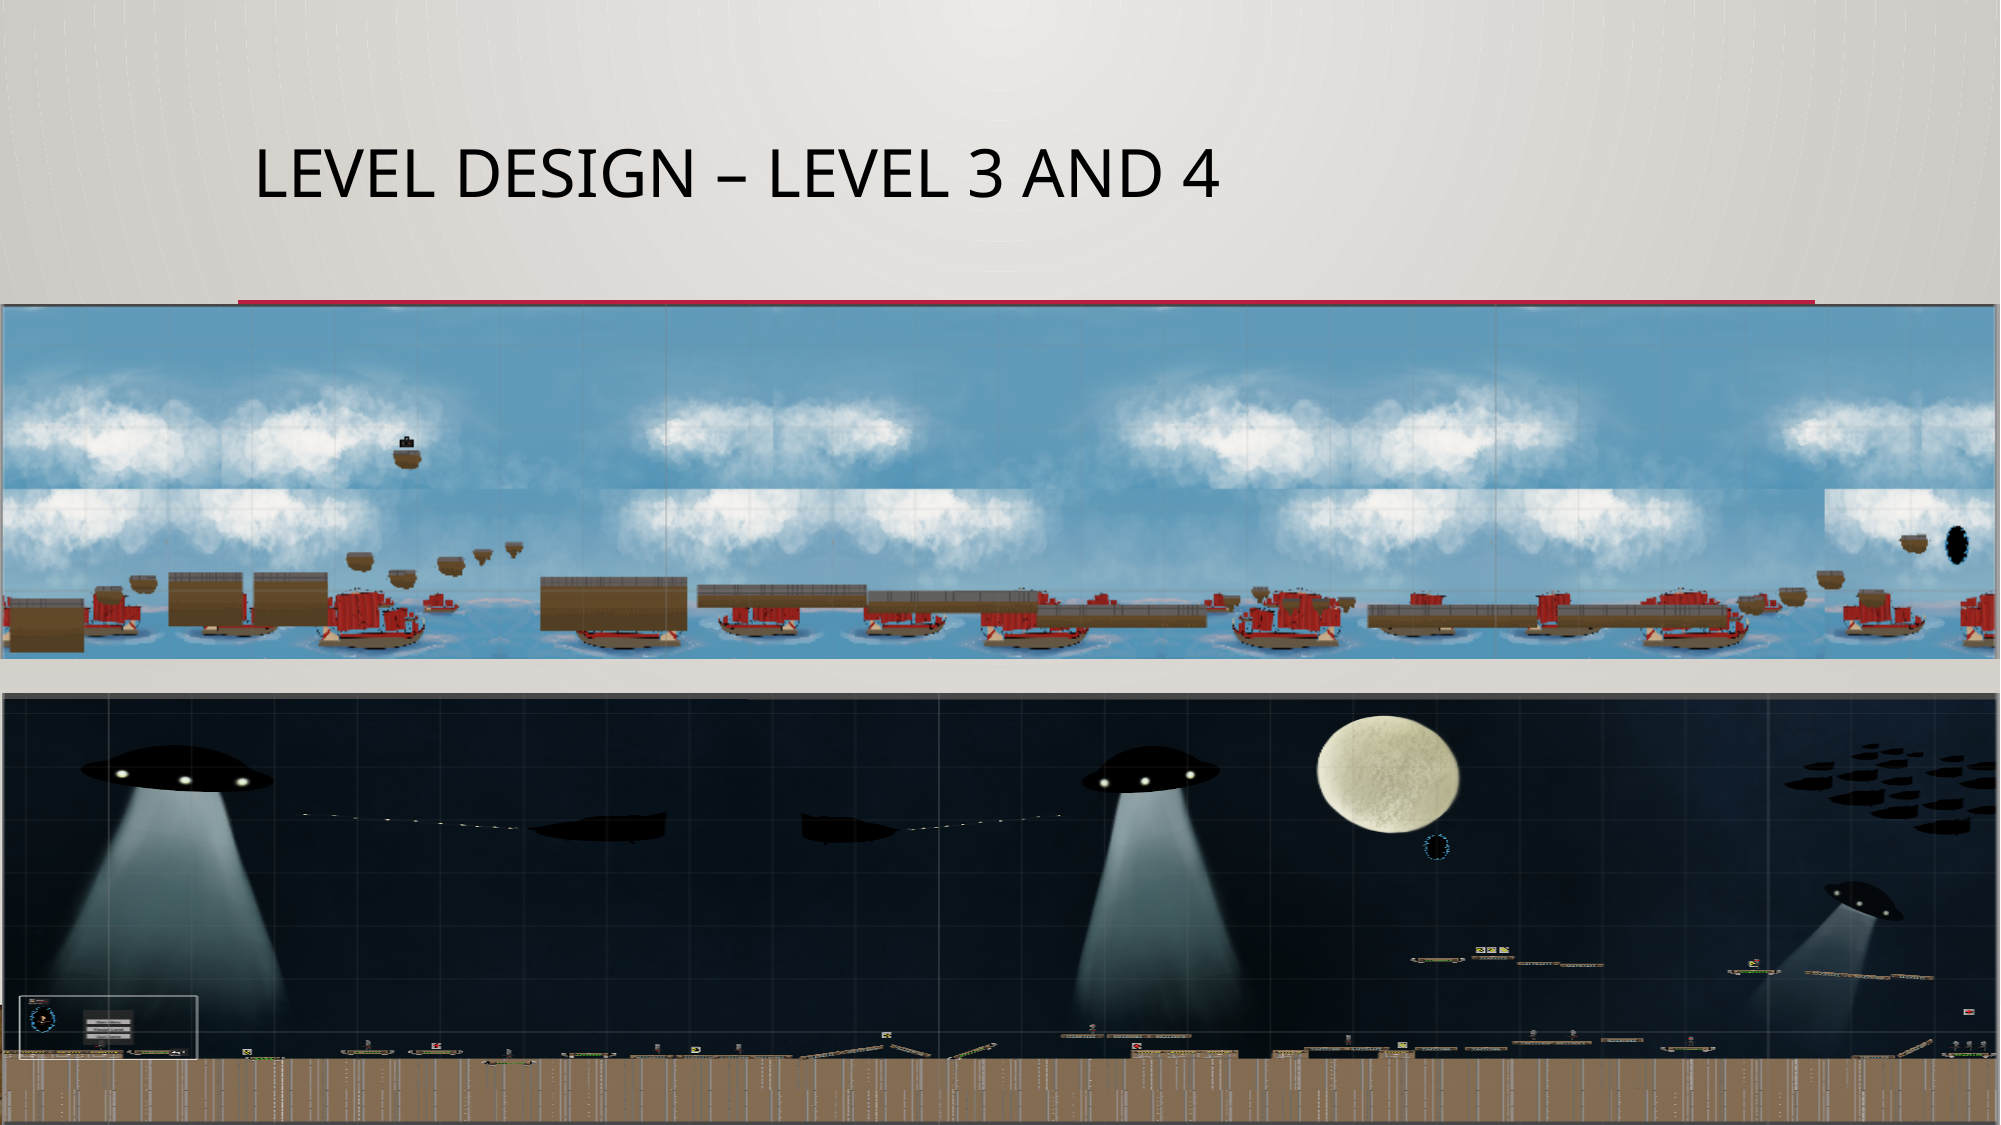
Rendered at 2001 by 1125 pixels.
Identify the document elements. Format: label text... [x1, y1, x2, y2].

picture [0, 693, 2000, 1125]
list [0, 303, 2000, 659]
title Level Design – Level 3 and 4 [238, 131, 1814, 303]
